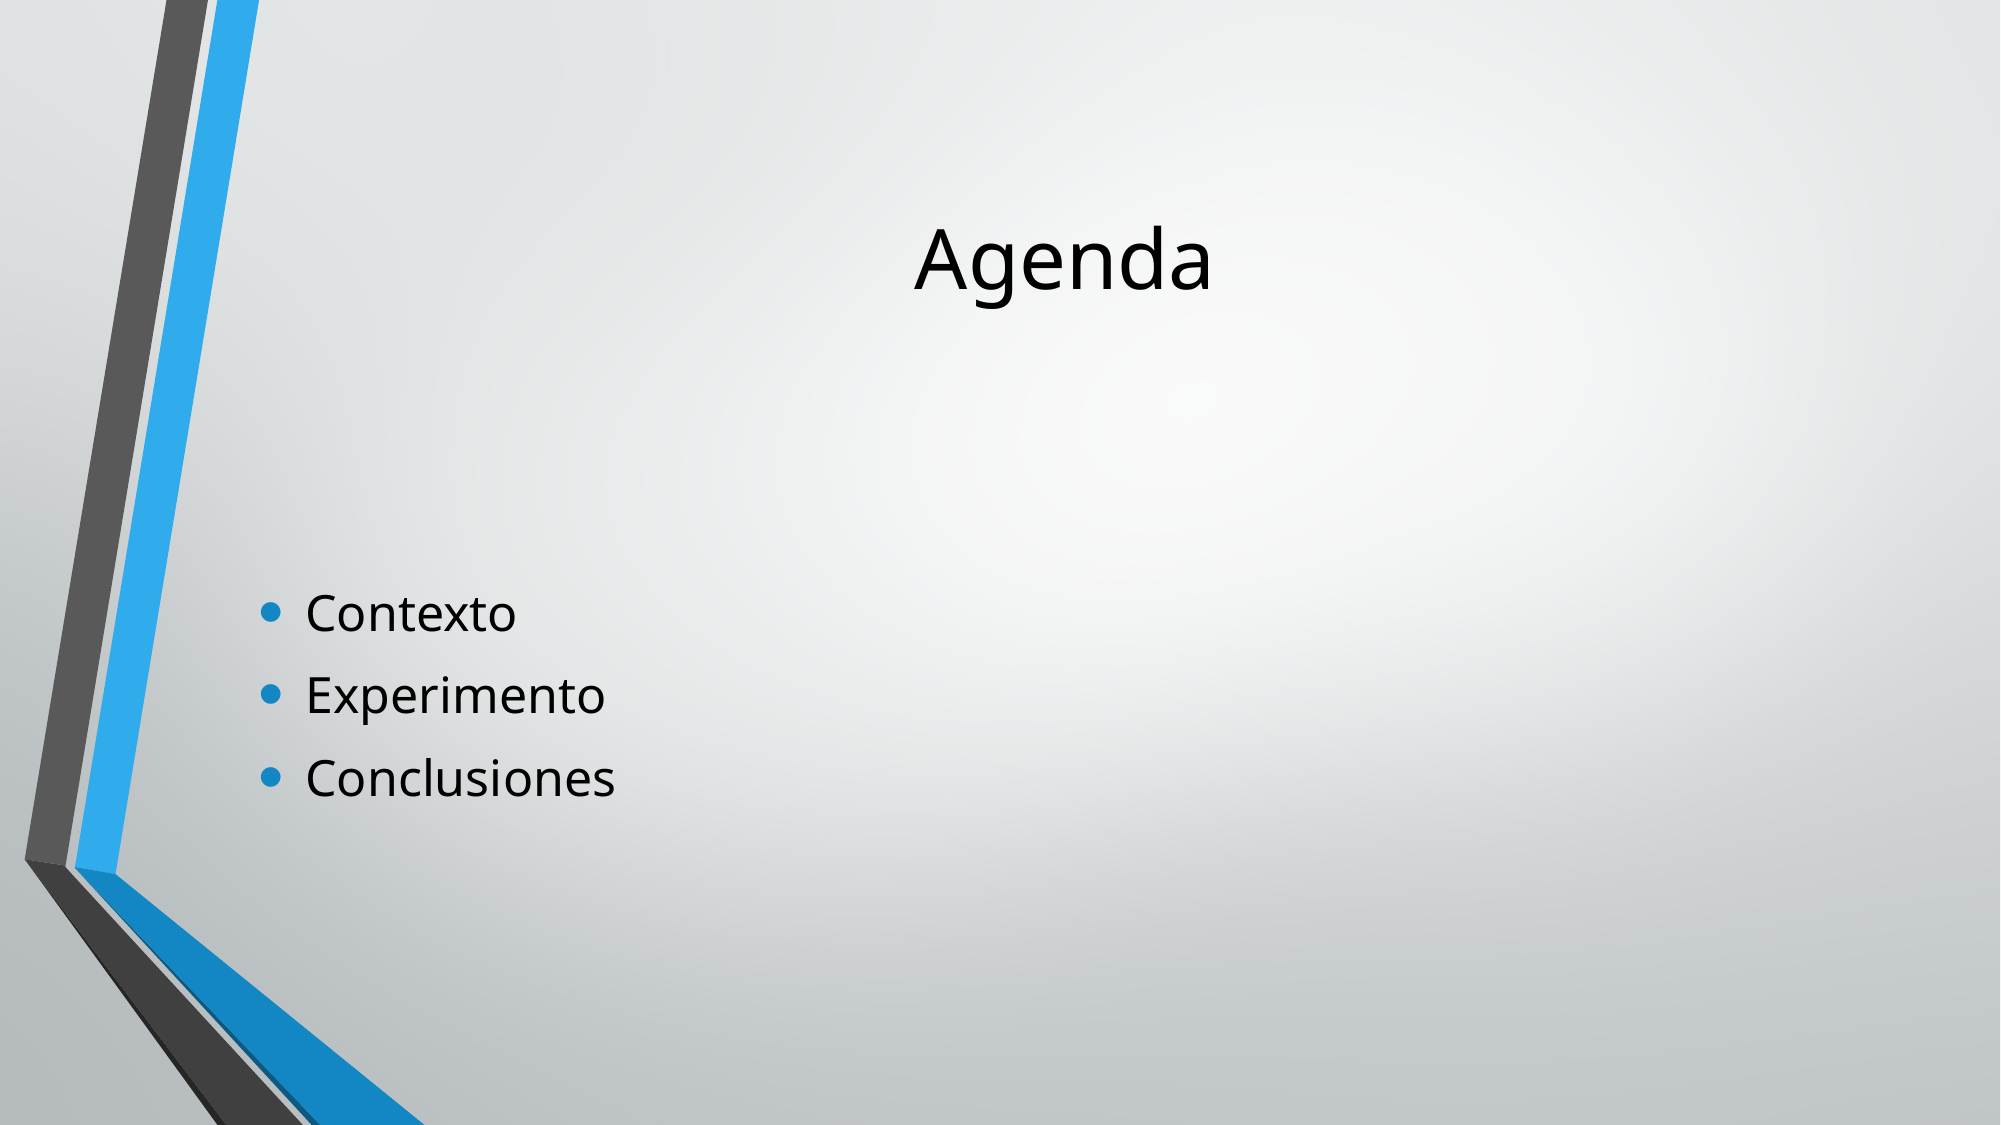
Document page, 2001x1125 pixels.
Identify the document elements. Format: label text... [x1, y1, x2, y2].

title Agenda [243, 112, 1887, 400]
list Contexto Experimento Conclusiones [243, 437, 1887, 950]
